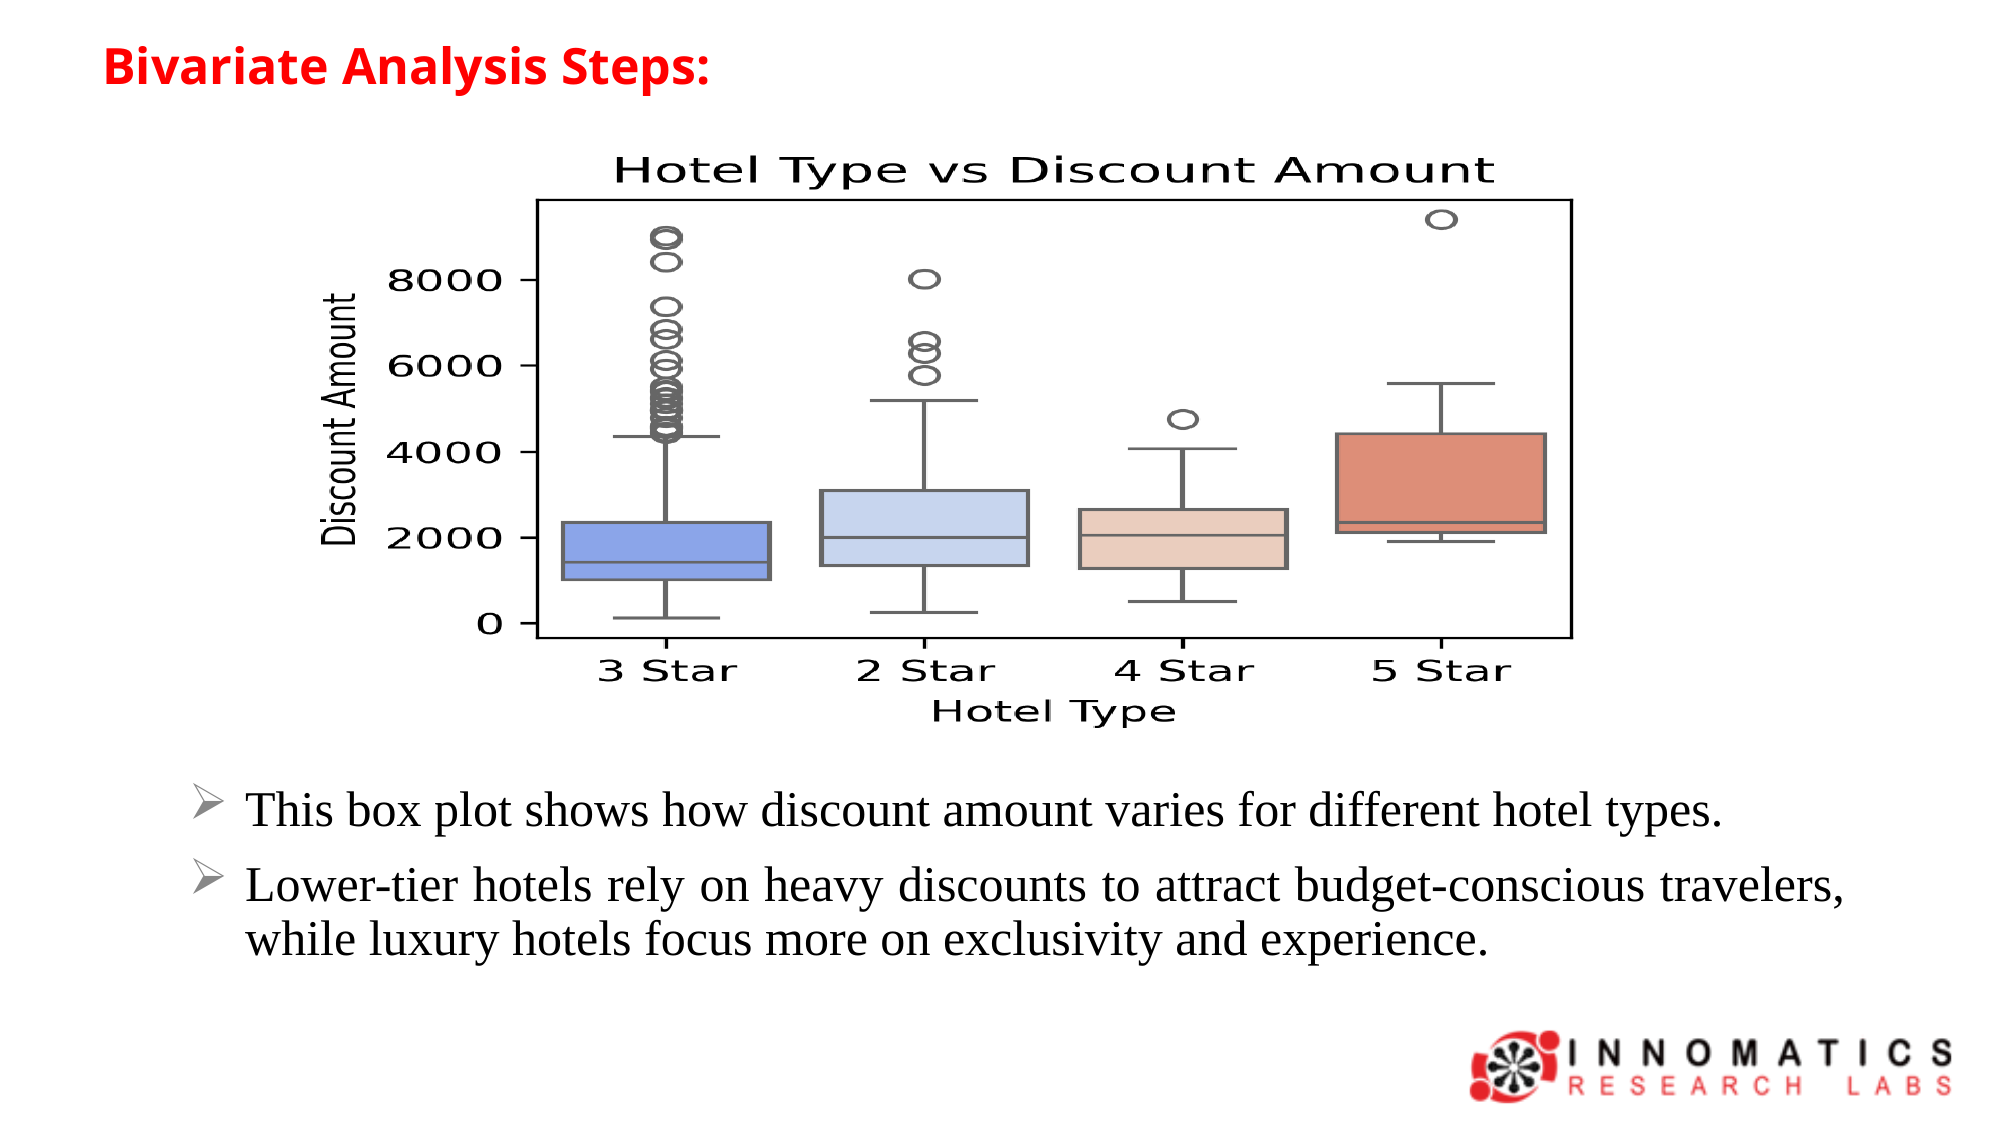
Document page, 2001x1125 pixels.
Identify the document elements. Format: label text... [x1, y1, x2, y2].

title Bivariate Analysis Steps: [87, 0, 1616, 103]
picture [1445, 1014, 1975, 1125]
list This box plot shows how discount amount varies for different hotel types. Lower-tier hotels rely on heavy discounts to attract budget-conscious travelers, while luxury hotels focus more on exclusivity and experience. [136, 776, 1862, 1023]
picture [287, 134, 1604, 748]
